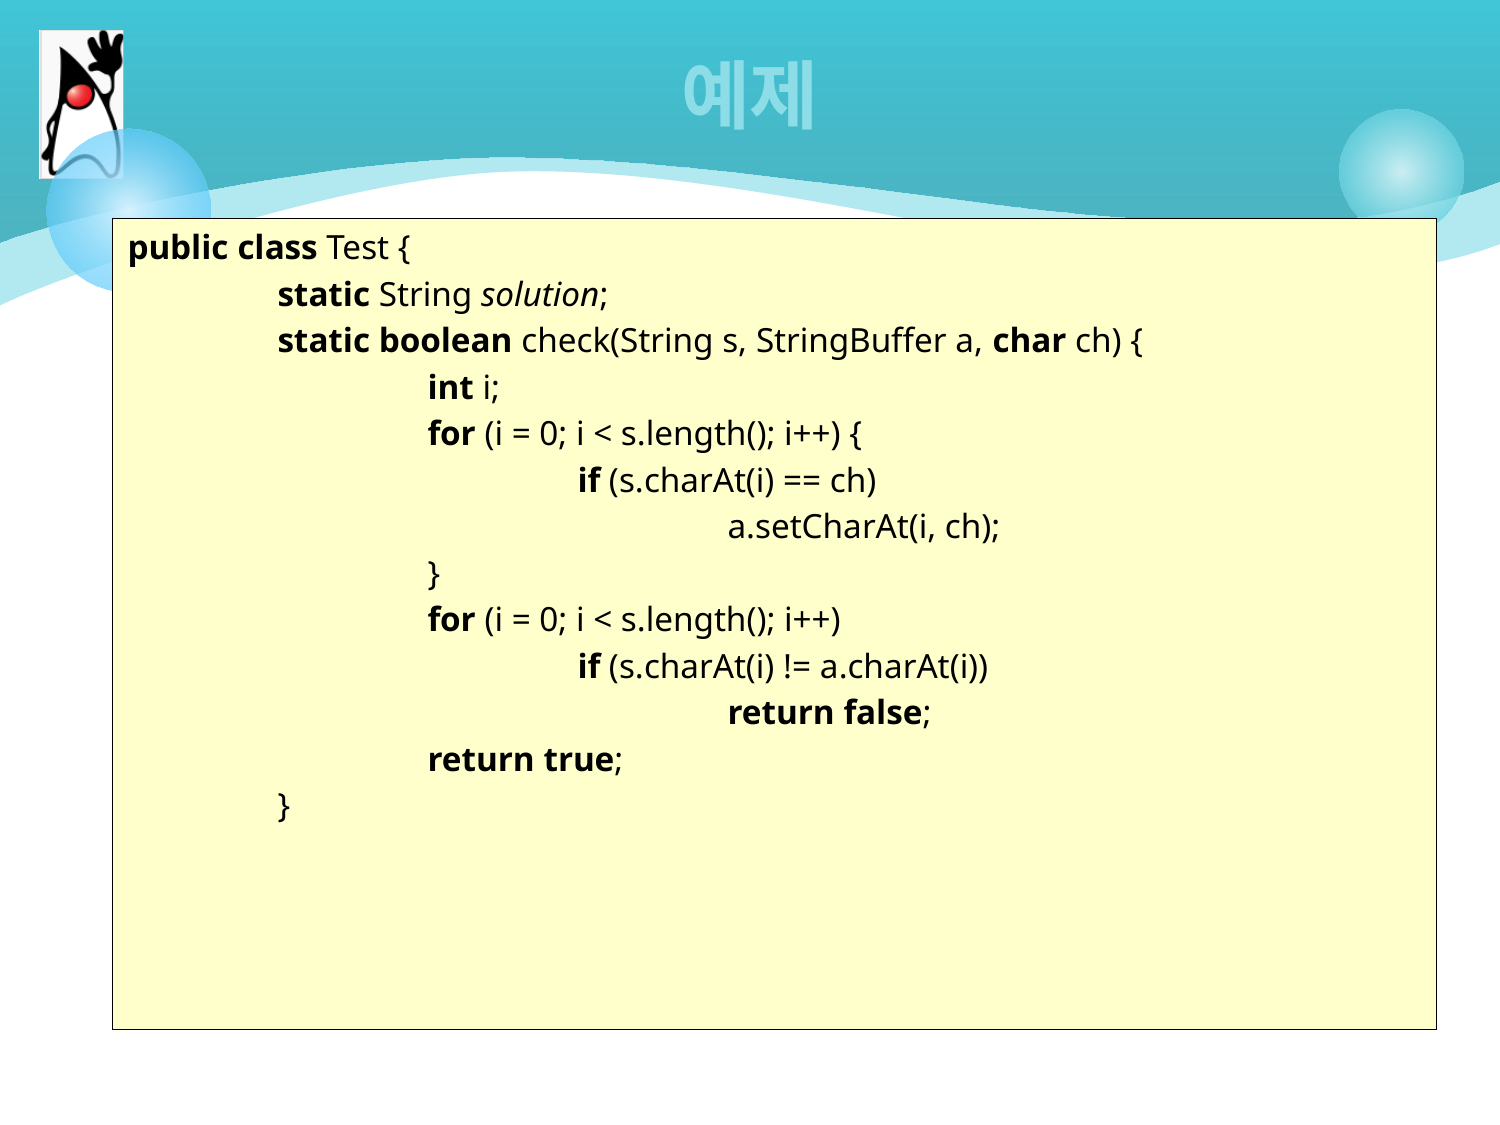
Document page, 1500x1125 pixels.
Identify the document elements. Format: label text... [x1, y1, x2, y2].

title 예제 [75, 1, 1425, 188]
list public class Test { static String solution; static boolean check(String s, StringBuffer a, char ch) { int i; for (i = 0; i < s.length(); i++) { if (s.charAt(i) == ch) a.setCharAt(i, ch); } for (i = 0; i < s.length(); i++) if (s.charAt(i) != a.charAt(i)) return false; return true; } [112, 218, 1437, 1030]
picture [39, 30, 75, 179]
